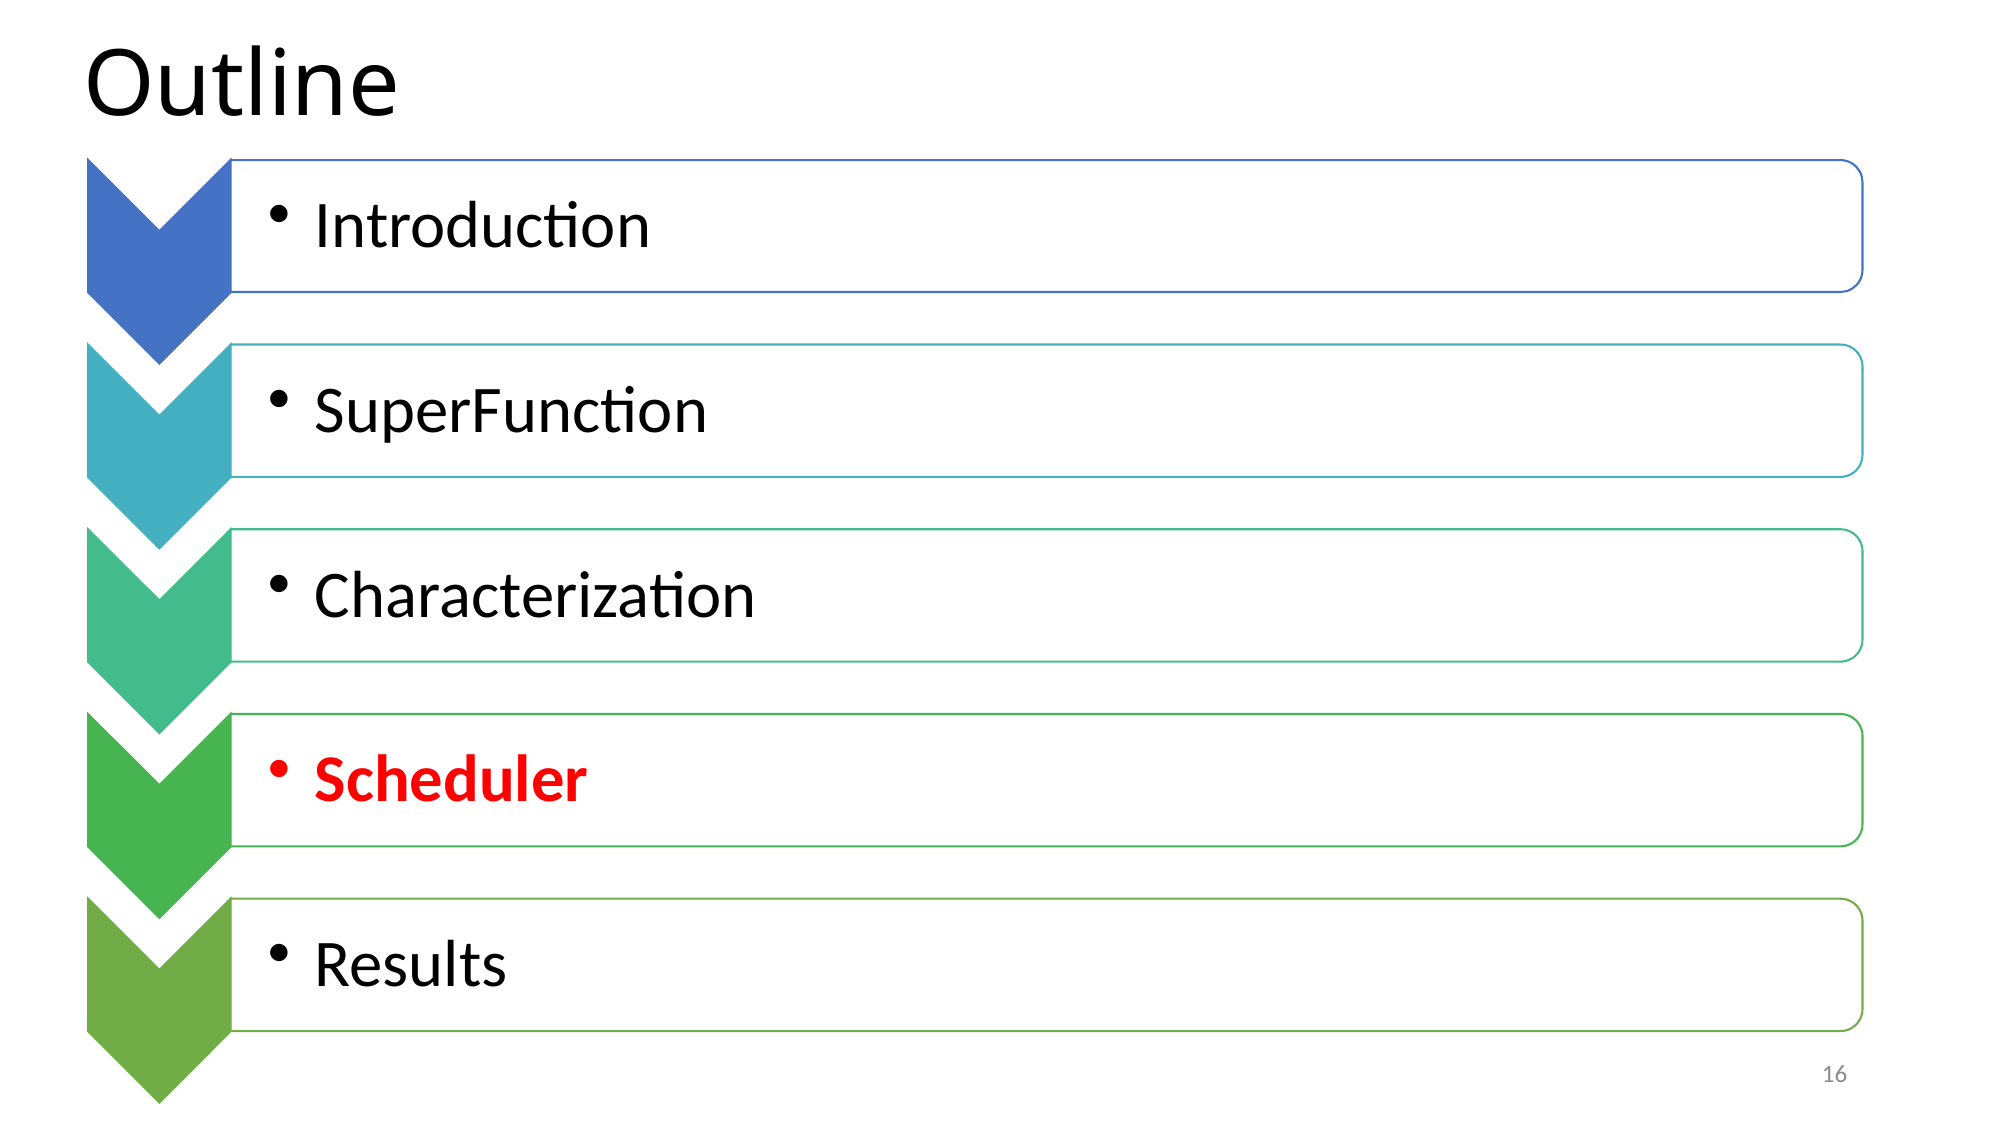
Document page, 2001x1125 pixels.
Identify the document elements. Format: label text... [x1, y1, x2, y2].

title Outline [68, 0, 1793, 195]
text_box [88, 159, 1863, 1103]
